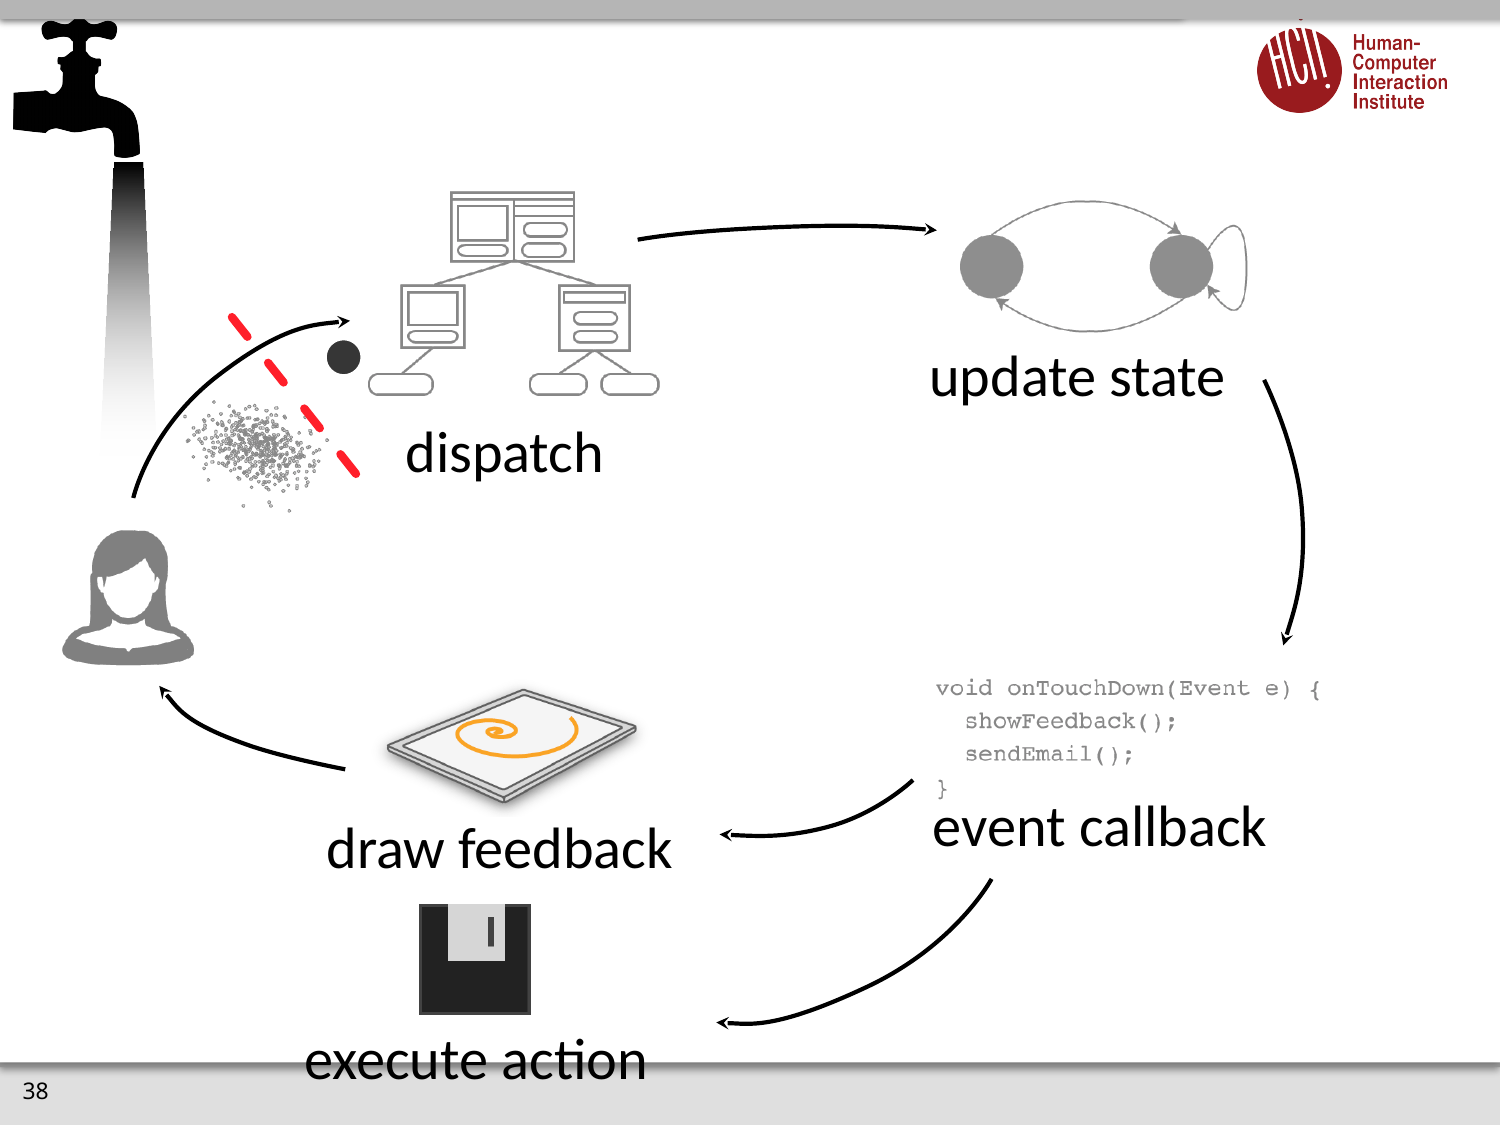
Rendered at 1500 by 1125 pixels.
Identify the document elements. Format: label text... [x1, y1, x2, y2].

text_box 38 [17, 1074, 54, 1110]
picture [343, 655, 668, 817]
text_box [1264, 379, 1304, 646]
text_box execute action [300, 1016, 659, 1098]
text_box [719, 783, 901, 842]
text_box dispatch [401, 421, 613, 491]
picture [906, 654, 1360, 823]
text_box [682, 223, 937, 239]
picture [947, 193, 1266, 342]
text_box [159, 685, 338, 769]
picture [409, 891, 545, 1025]
picture [13, 20, 140, 158]
picture [43, 368, 346, 677]
picture [1257, 20, 1447, 113]
text_box event callback [928, 831, 1278, 865]
text_box [133, 485, 137, 498]
text_box [229, 315, 349, 367]
text_box [324, 338, 349, 368]
text_box [716, 878, 992, 1030]
picture [354, 179, 678, 412]
text_box update state [903, 333, 1252, 415]
text_box draw feedback [322, 805, 685, 887]
